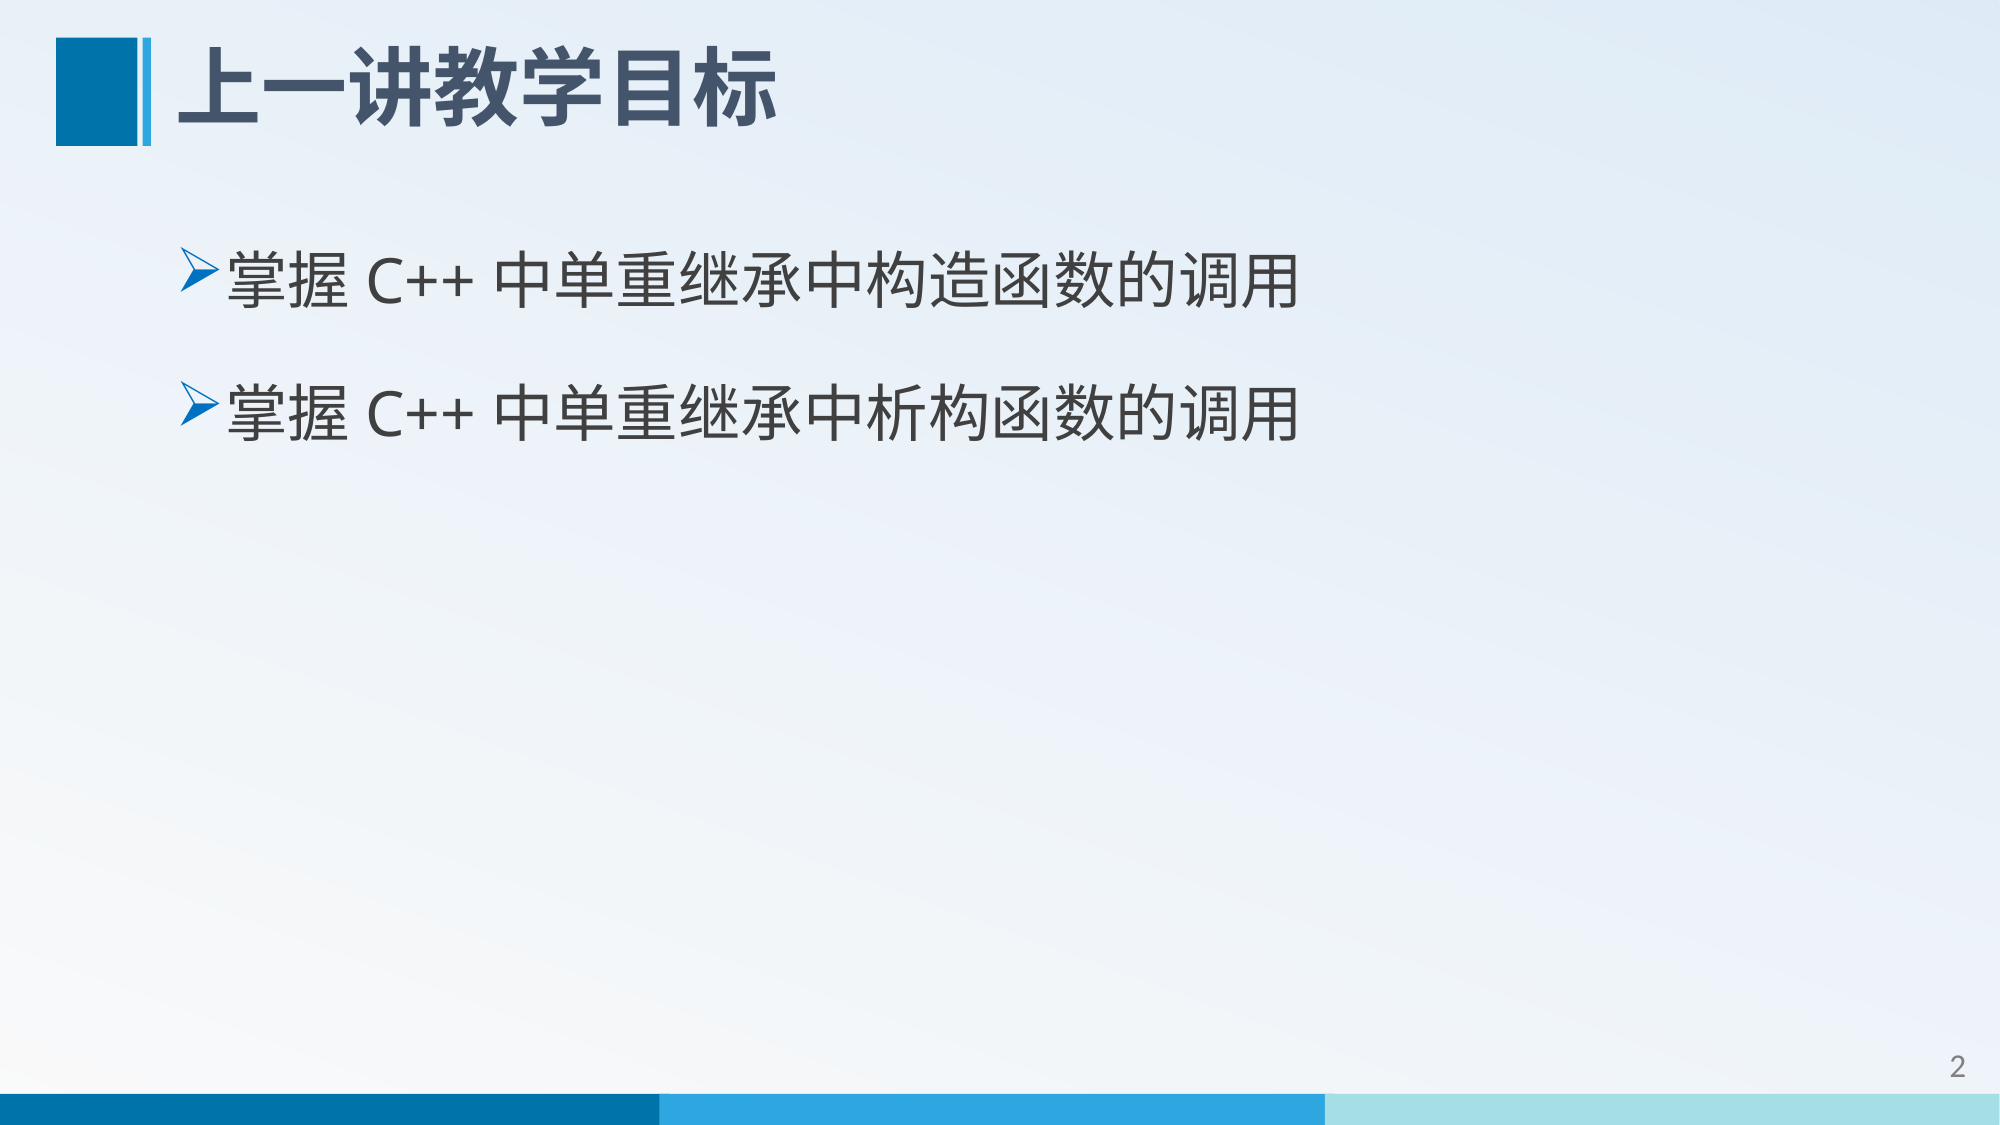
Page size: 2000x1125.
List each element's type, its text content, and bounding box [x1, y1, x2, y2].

list 掌握C++中单重继承中构造函数的调用 掌握C++中单重继承中析构函数的调用 [160, 195, 1886, 1018]
title 上一讲教学目标 [160, 37, 1791, 146]
